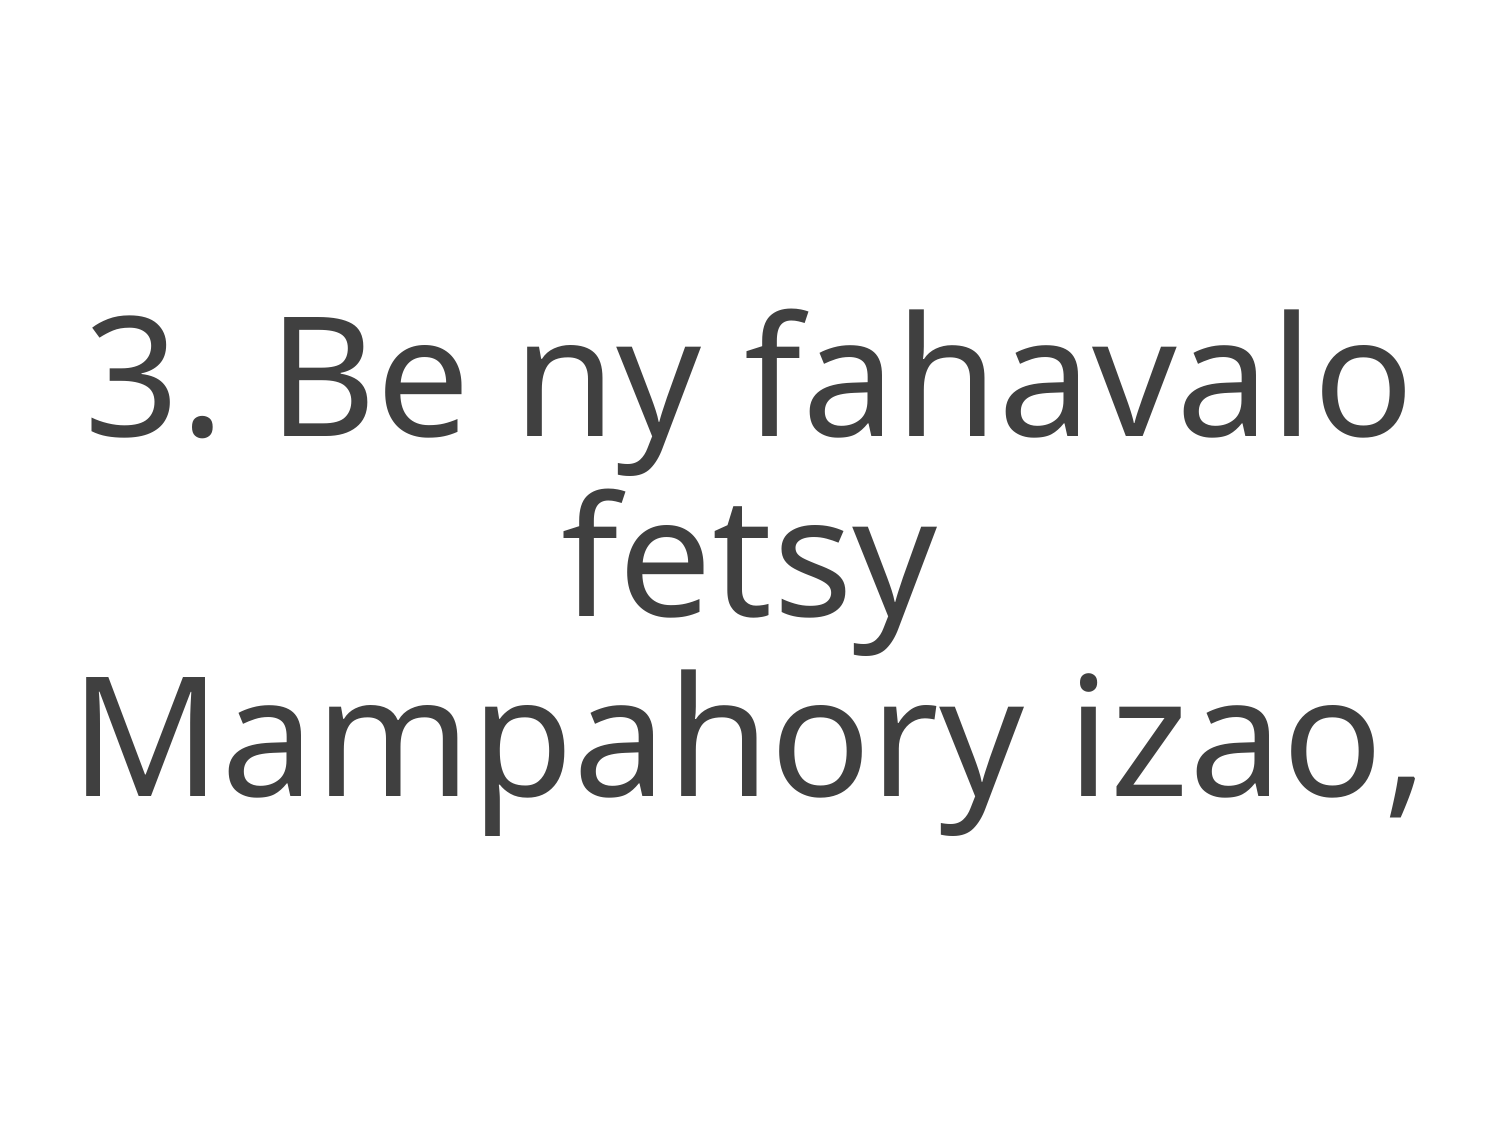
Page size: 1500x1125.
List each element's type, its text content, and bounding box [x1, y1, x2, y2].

title 3. Be ny fahavalo fetsy Mampahory izao, [0, 453, 1500, 672]
